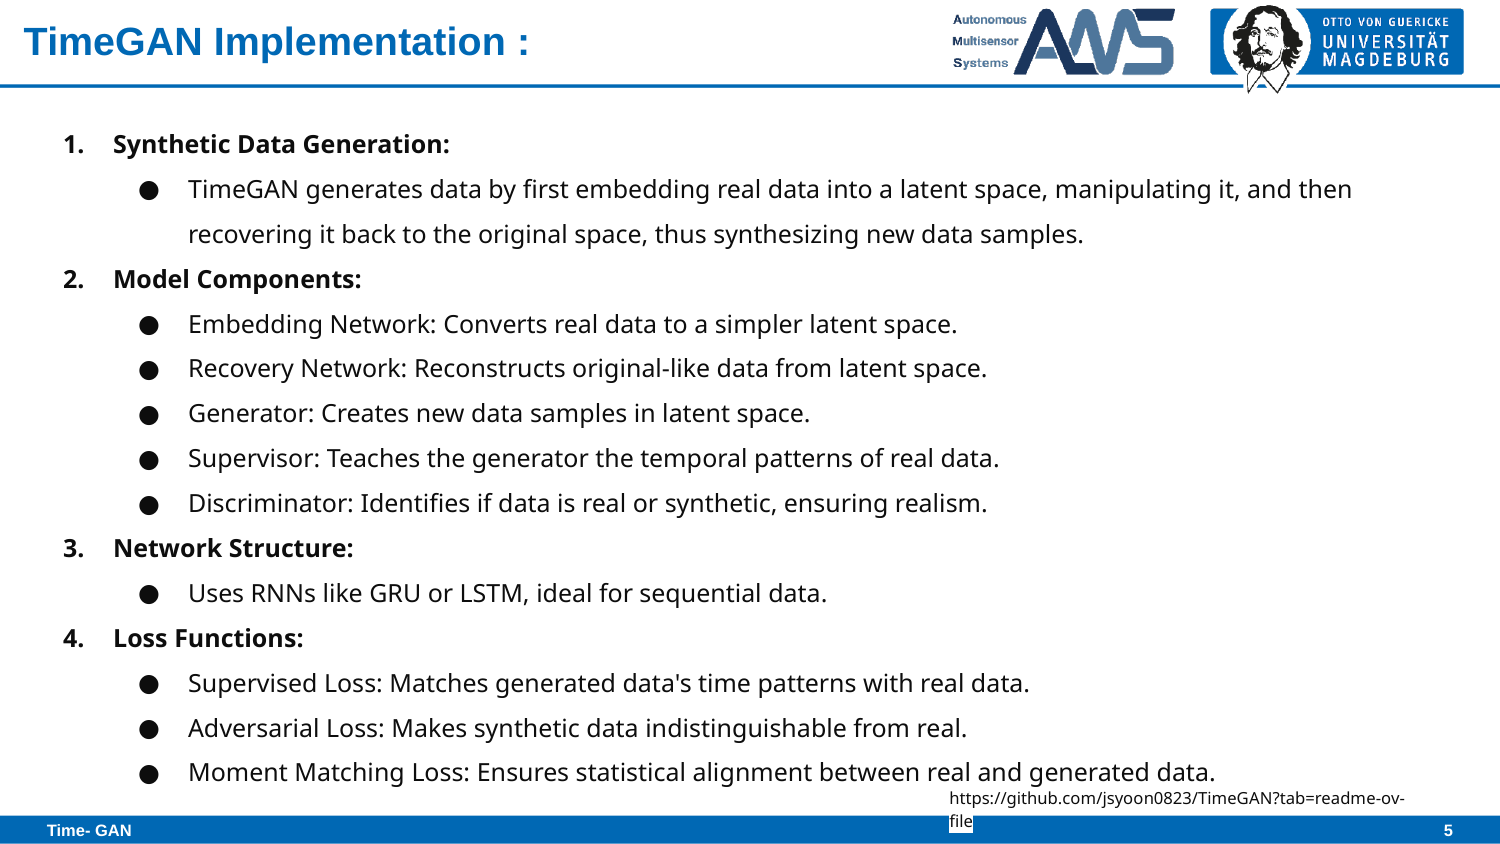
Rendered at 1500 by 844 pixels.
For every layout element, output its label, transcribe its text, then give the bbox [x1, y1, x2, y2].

picture [0, 0, 1500, 103]
title TimeGAN Implementation : [0, 0, 943, 86]
slide_number ‹#› [1312, 815, 1454, 844]
text_box https://github.com/jsyoon0823/TimeGAN?tab=readme-ov-file [934, 770, 1441, 816]
footer Time- GAN [46, 815, 554, 844]
text_box Synthetic Data Generation: TimeGAN generates data by first embedding real data into a latent space, manipulating it, and then recovering it back to the original space, thus synthesizing new data samples. Model Components: Embedding Network: Converts real data to a simpler latent space. Recovery Network: Reconstructs original-like data from latent space. Generator: Creates new data samples in latent space. Supervisor: Teaches the generator the temporal patterns of real data. Discriminator: Identifies if data is real or synthetic, ensuring realism. Network Structure: Uses RNNs like GRU or LSTM, ideal for sequential data. Loss Functions: Supervised Loss: Matches generated data's time patterns with real data. Adversarial Loss: Makes synthetic data indistinguishable from real. Moment Matching Loss: Ensures statistical alignment between real and generated data. [23, 98, 1441, 803]
